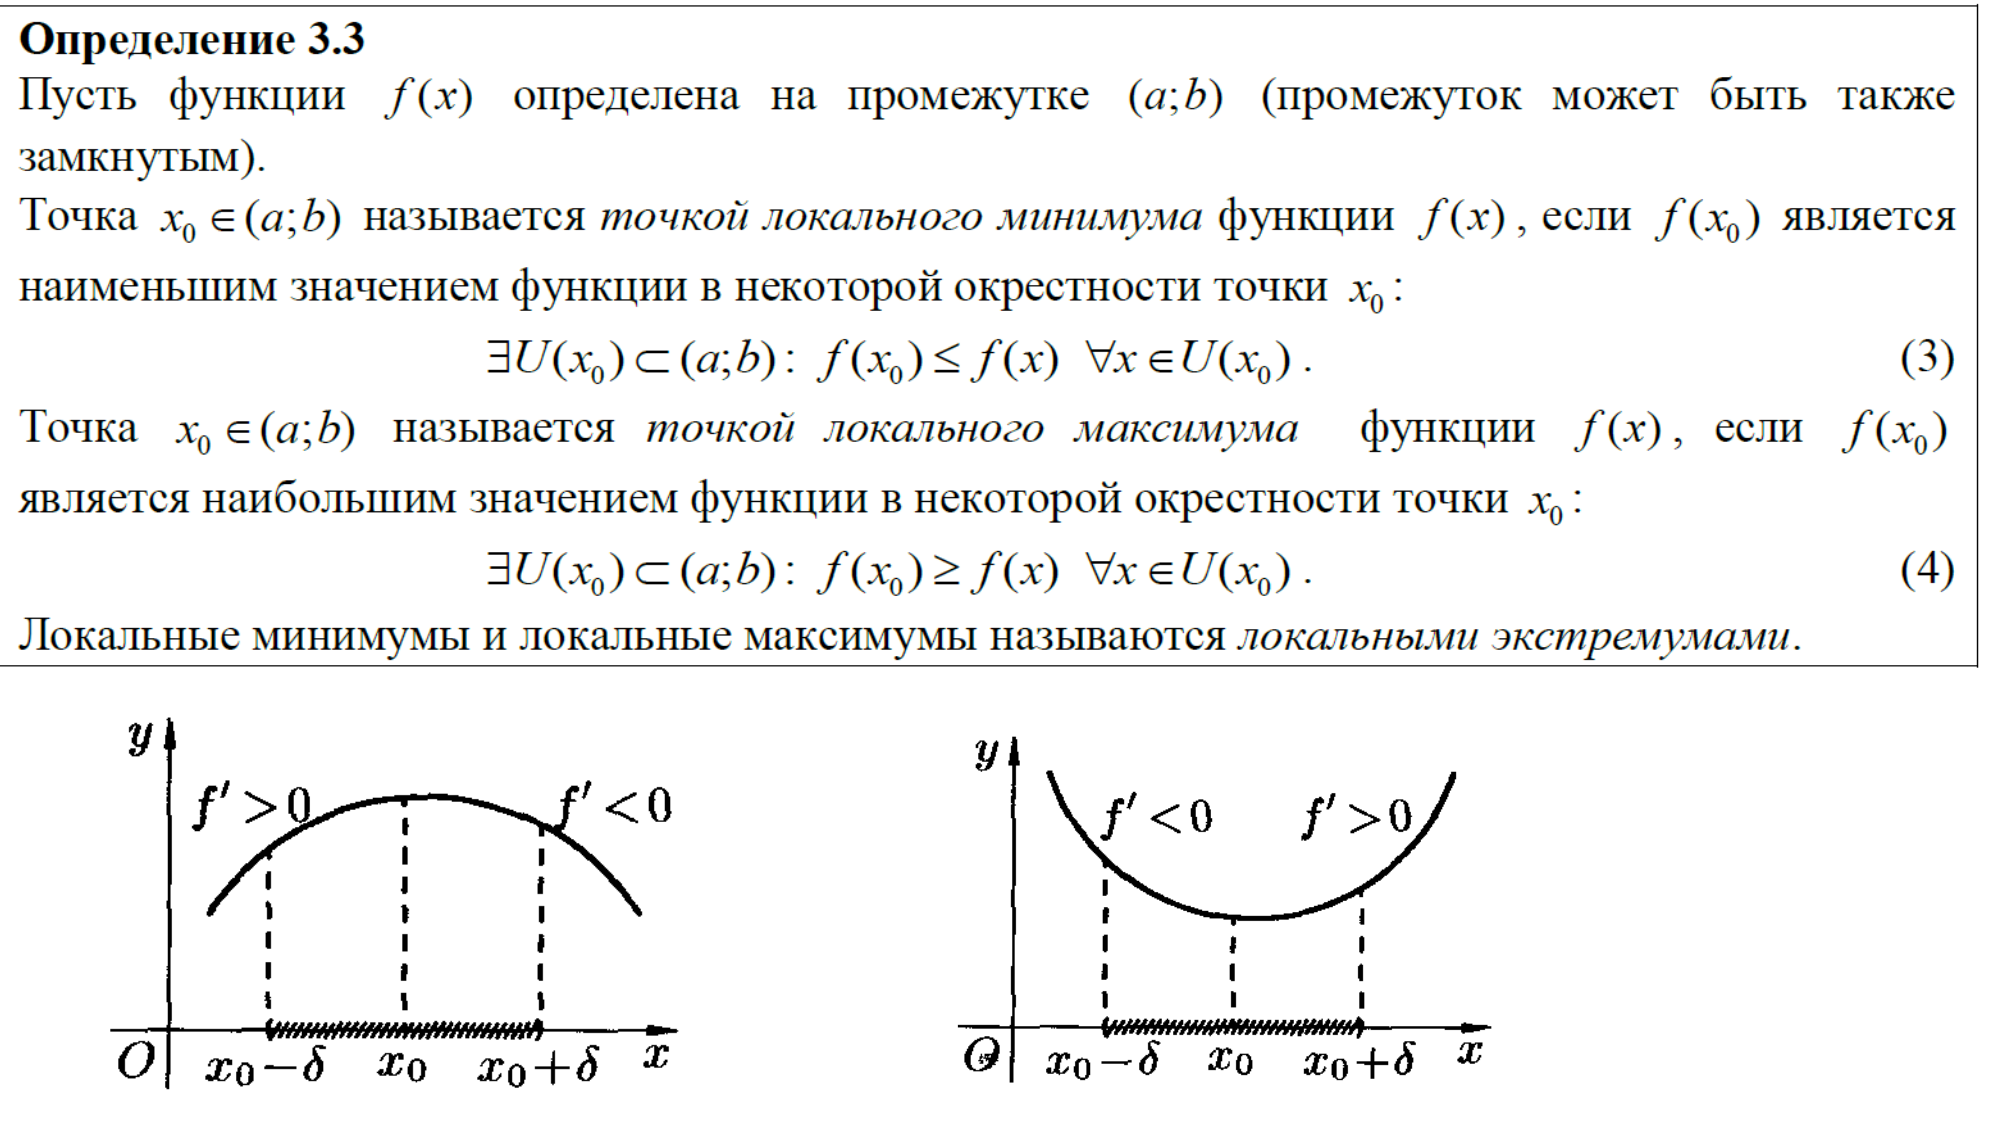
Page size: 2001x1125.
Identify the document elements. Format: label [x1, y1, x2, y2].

picture [93, 687, 731, 1114]
picture [957, 698, 1546, 1103]
picture [0, 0, 1985, 672]
